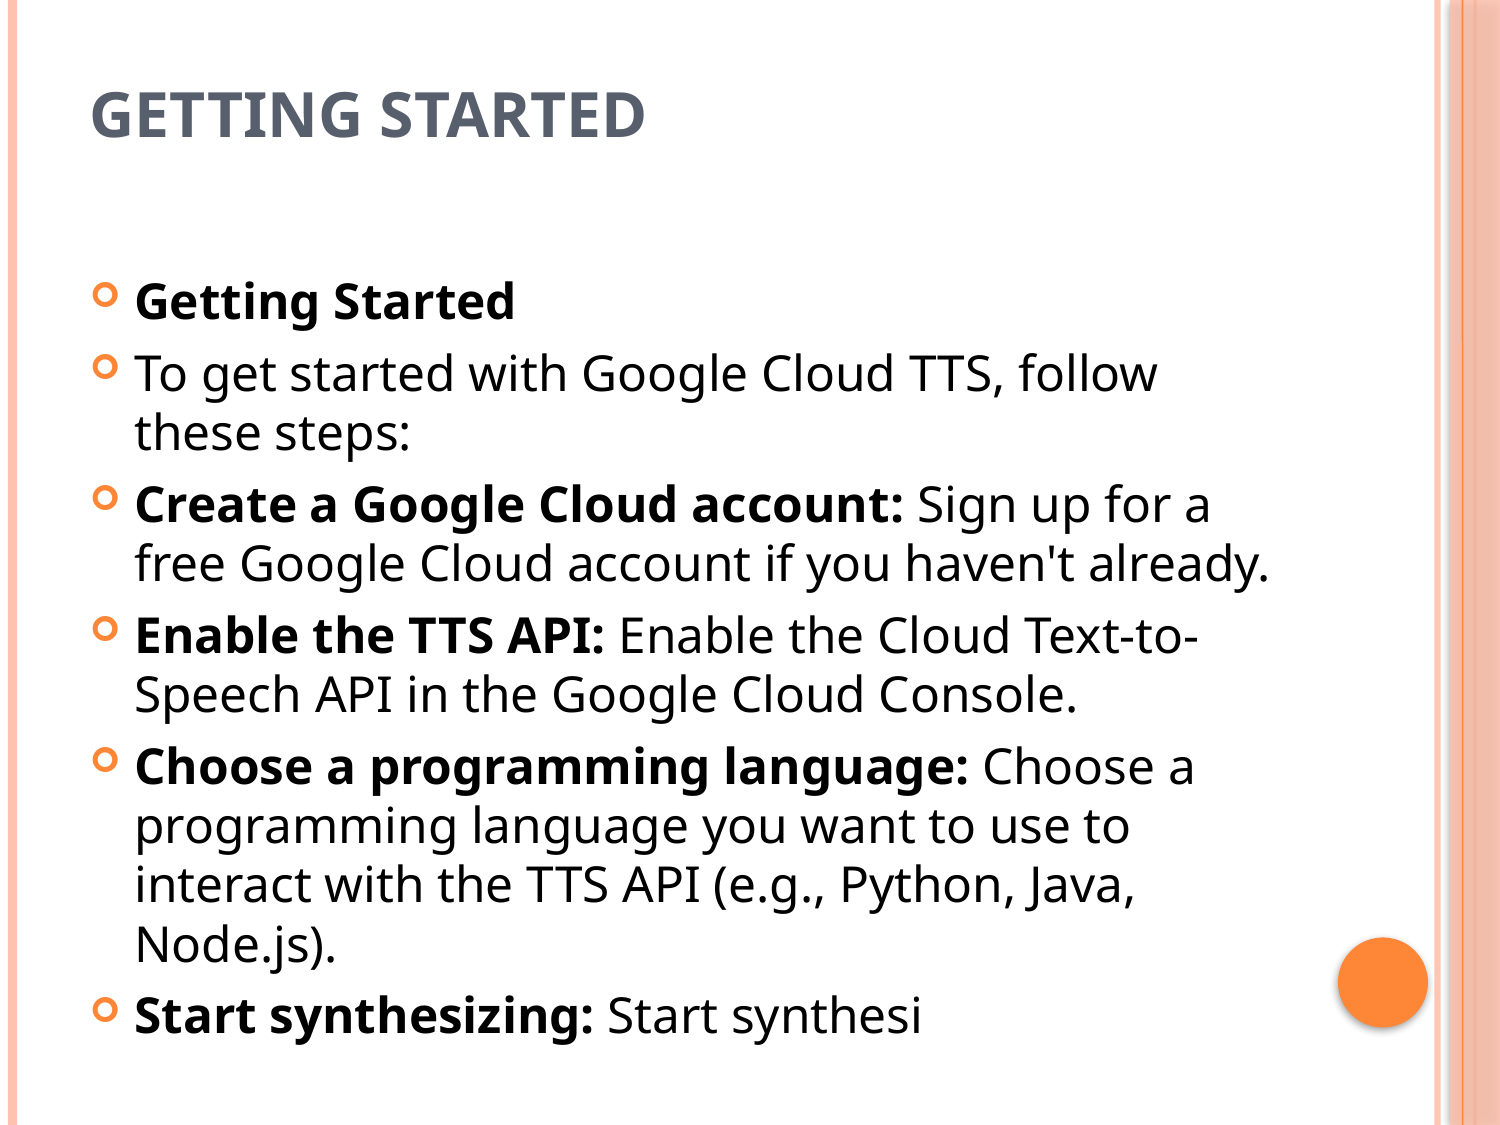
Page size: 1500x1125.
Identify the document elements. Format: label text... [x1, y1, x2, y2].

title Getting Started [75, 45, 1300, 233]
list Getting Started To get started with Google Cloud TTS, follow these steps: Create a Google Cloud account: Sign up for a free Google Cloud account if you haven't already. Enable the TTS API: Enable the Cloud Text-to-Speech API in the Google Cloud Console. Choose a programming language: Choose a programming language you want to use to interact with the TTS API (e.g., Python, Java, Node.js). Start synthesizing: Start synthesi [75, 262, 1300, 1062]
